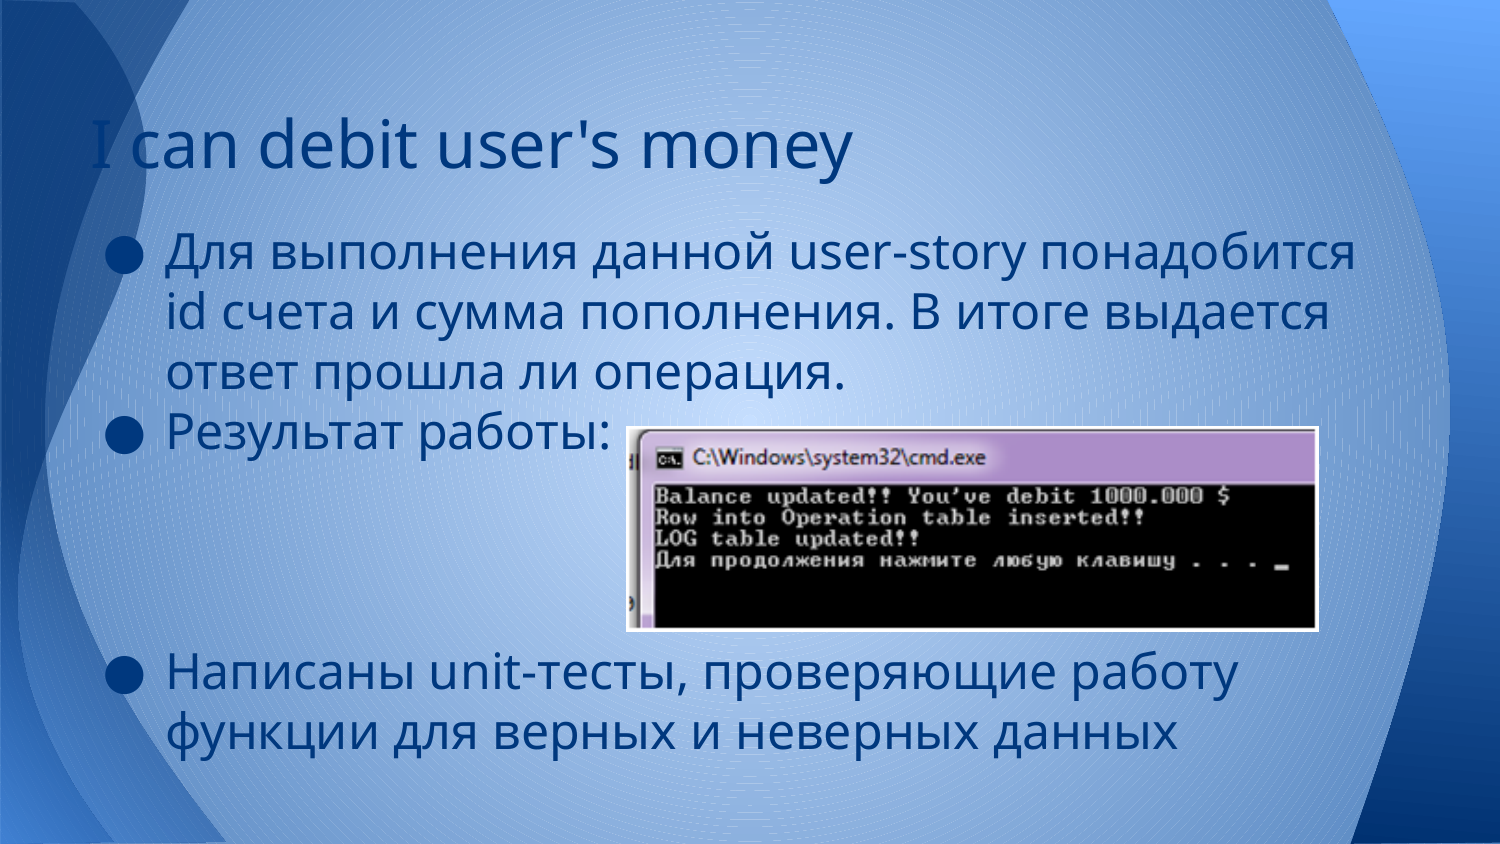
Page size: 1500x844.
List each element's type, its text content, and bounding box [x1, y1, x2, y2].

picture [626, 426, 1319, 633]
list Для выполнения данной user-story понадобится id счета и сумма пополнения. В итоге выдается ответ прошла ли операция. Результат работы: Написаны unit-тесты, проверяющие работу функции для верных и неверных данных [75, 204, 1425, 800]
title I can debit user's money [75, 33, 1425, 197]
